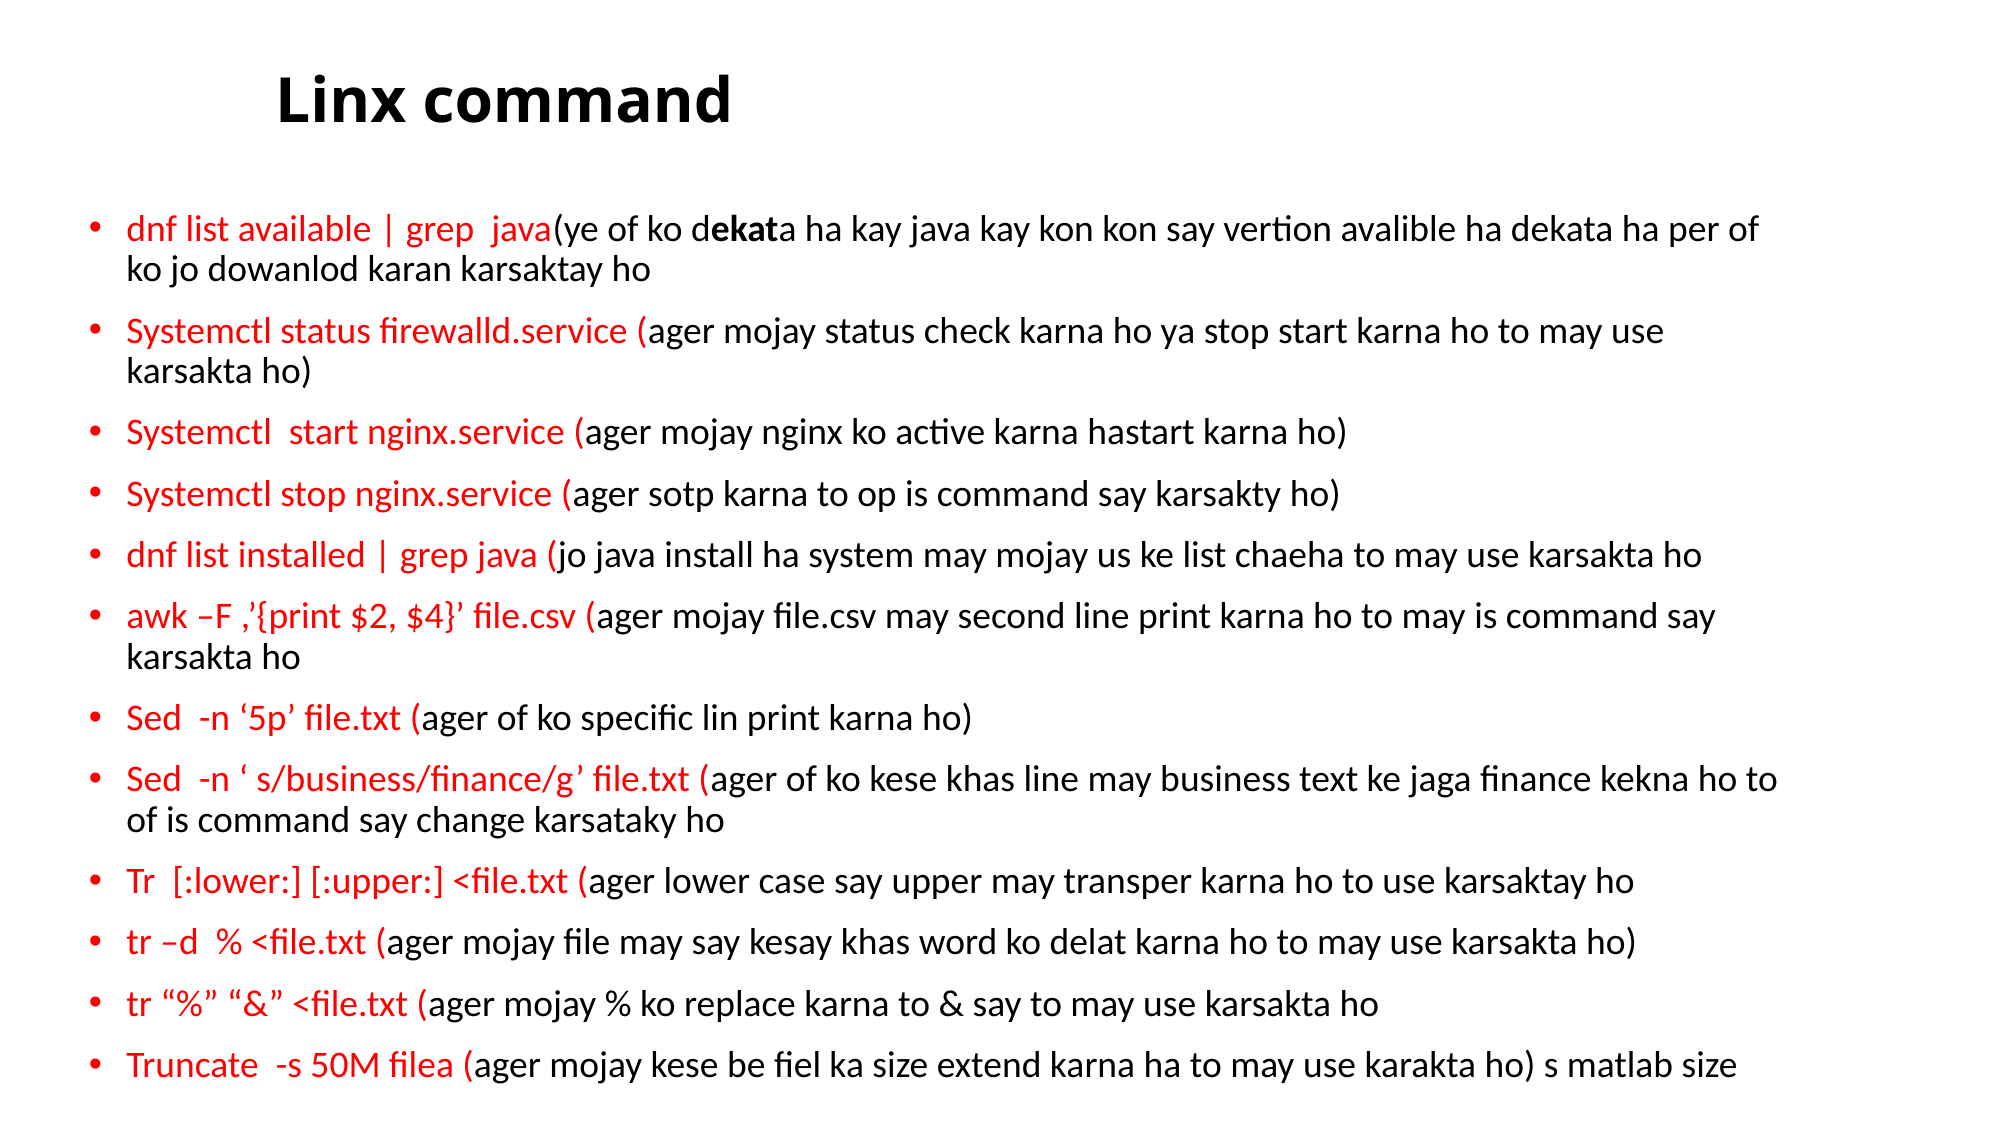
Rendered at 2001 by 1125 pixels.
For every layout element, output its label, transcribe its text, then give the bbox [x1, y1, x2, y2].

list dnf list available | grep java(ye of ko dekata ha kay java kay kon kon say vertion avalible ha dekata ha per of ko jo dowanlod karan karsaktay ho Systemctl status firewalld.service (ager mojay status check karna ho ya stop start karna ho to may use karsakta ho) Systemctl start nginx.service (ager mojay nginx ko active karna hastart karna ho) Systemctl stop nginx.service (ager sotp karna to op is command say karsakty ho) dnf list installed | grep java (jo java install ha system may mojay us ke list chaeha to may use karsakta ho awk –F ,’{print $2, $4}’ file.csv (ager mojay file.csv may second line print karna ho to may is command say karsakta ho Sed -n ‘5p’ file.txt (ager of ko specific lin print karna ho) Sed -n ‘ s/business/finance/g’ file.txt (ager of ko kese khas line may business text ke jaga finance kekna ho to of is command say change karsataky ho Tr [:lower:] [:upper:] <file.txt (ager lower case say upper may transper karna ho to use karsaktay ho tr –d % <file.txt (ager mojay file may say kesay khas word ko delat karna ho to may use karsakta ho) tr “%” “&” <file.txt (ager mojay % ko replace karna to & say to may use karsakta ho Truncate -s 50M filea (ager mojay kese be fiel ka size extend karna ha to may use karakta ho) s matlab size [73, 201, 1799, 916]
title Linx command [260, 61, 1986, 144]
